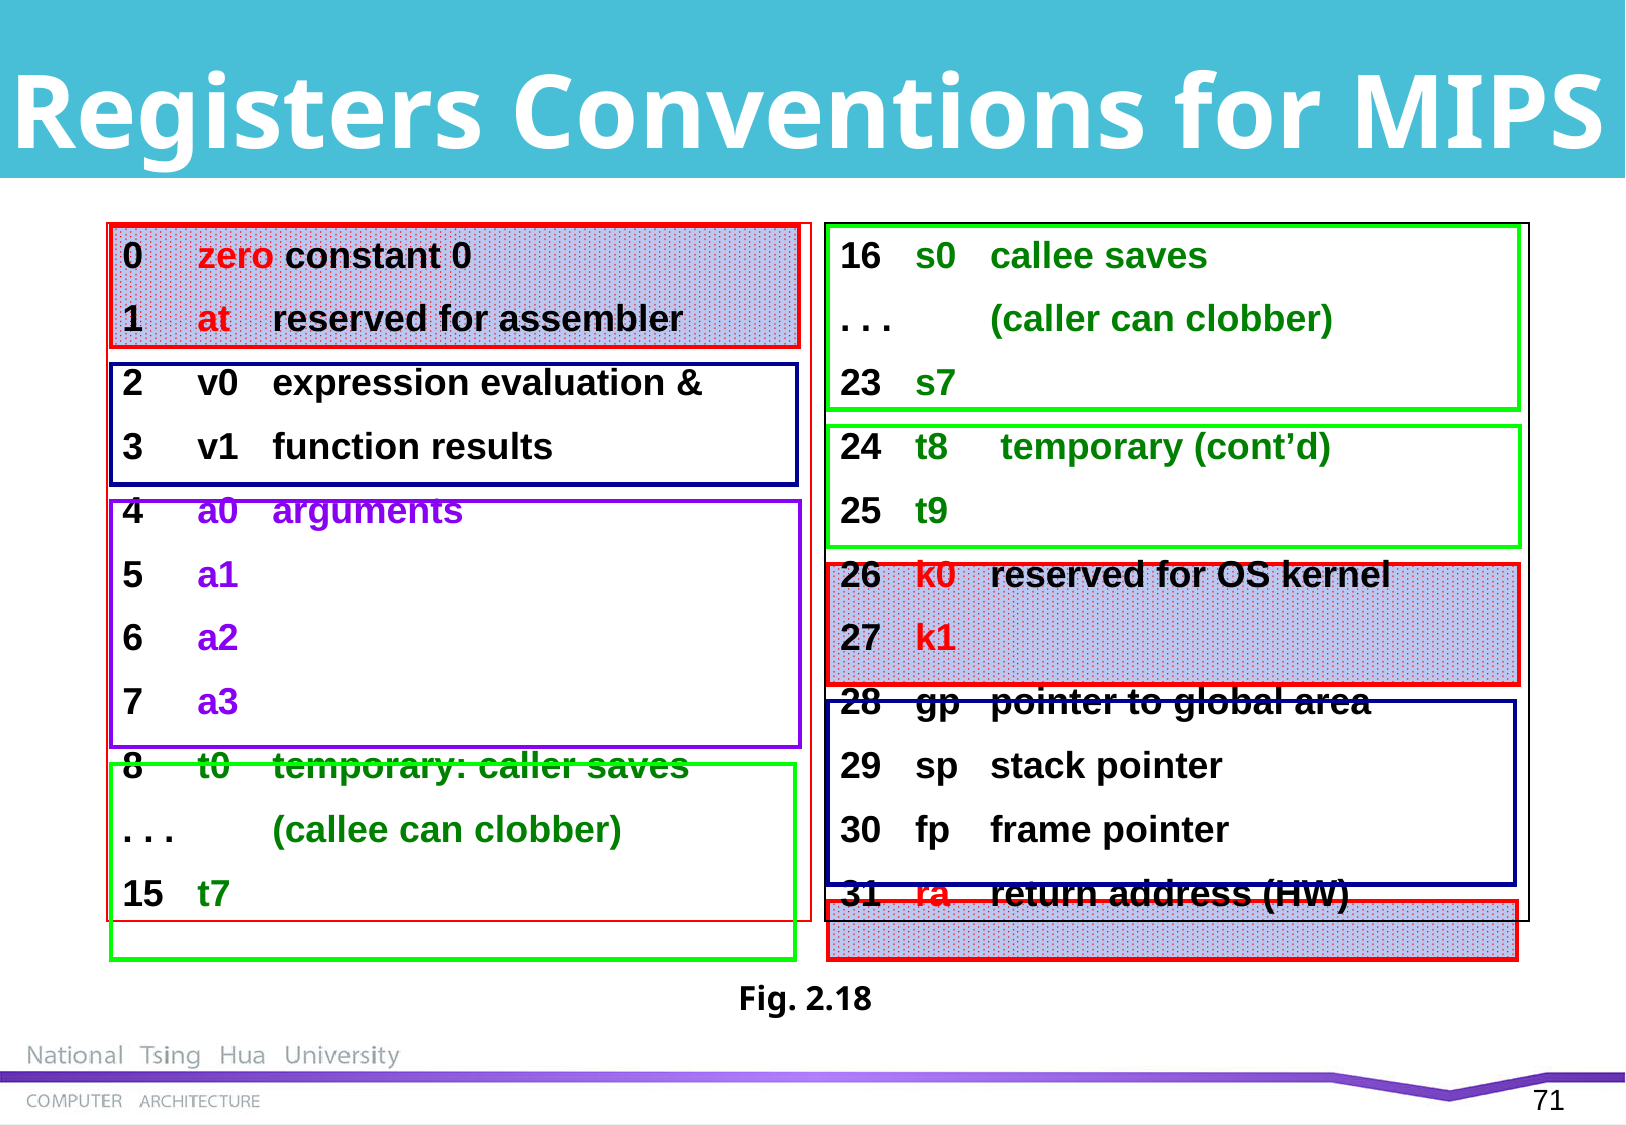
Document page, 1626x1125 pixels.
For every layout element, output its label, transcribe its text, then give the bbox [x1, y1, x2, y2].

text_box Fig. 2.18 [723, 969, 888, 1024]
text_box [110, 763, 795, 960]
text_box [828, 701, 1515, 885]
text_box [110, 363, 797, 485]
text_box [110, 501, 800, 748]
slide_number 70 [1241, 1060, 1581, 1125]
text_box 0 zero constant 0 1 at reserved for assembler 2 v0 expression evaluation & 3 v1 function results 4 a0 arguments 5 a1 6 a2 7 a3 8 t0 temporary: caller saves . . . (callee can clobber) 15 t7 [107, 223, 812, 921]
text_box [828, 921, 1517, 960]
text_box [828, 226, 1520, 410]
text_box 16 s0 callee saves . . . (caller can clobber) 23 s7 24 t8 temporary (cont’d) 25 t9 26 k0 reserved for OS kernel 27 k1 28 gp pointer to global area 29 sp stack pointer 30 fp frame pointer 31 ra return address (HW) [824, 223, 1530, 921]
title Registers Conventions for MIPS [0, 57, 1625, 177]
picture [0, 0, 1626, 1125]
text_box [828, 426, 1520, 548]
